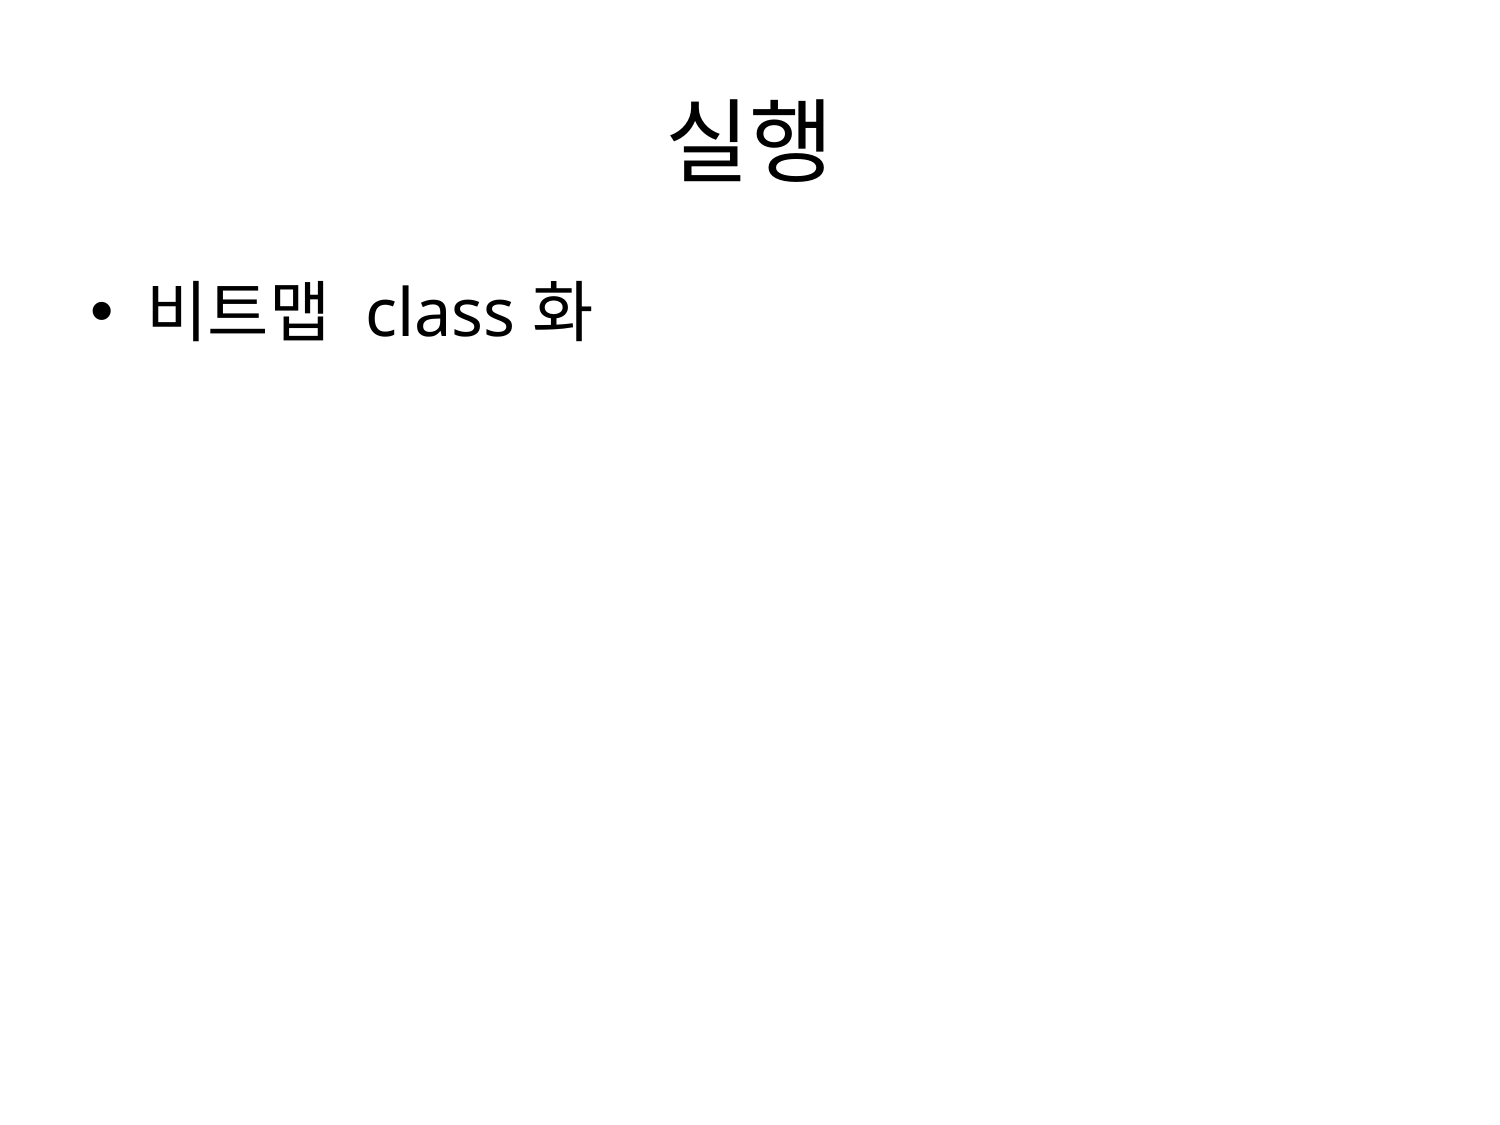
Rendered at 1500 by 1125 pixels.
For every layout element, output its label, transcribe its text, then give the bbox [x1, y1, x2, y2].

title 실행 [75, 45, 1425, 233]
list 비트맵 class화 [75, 262, 1425, 1005]
